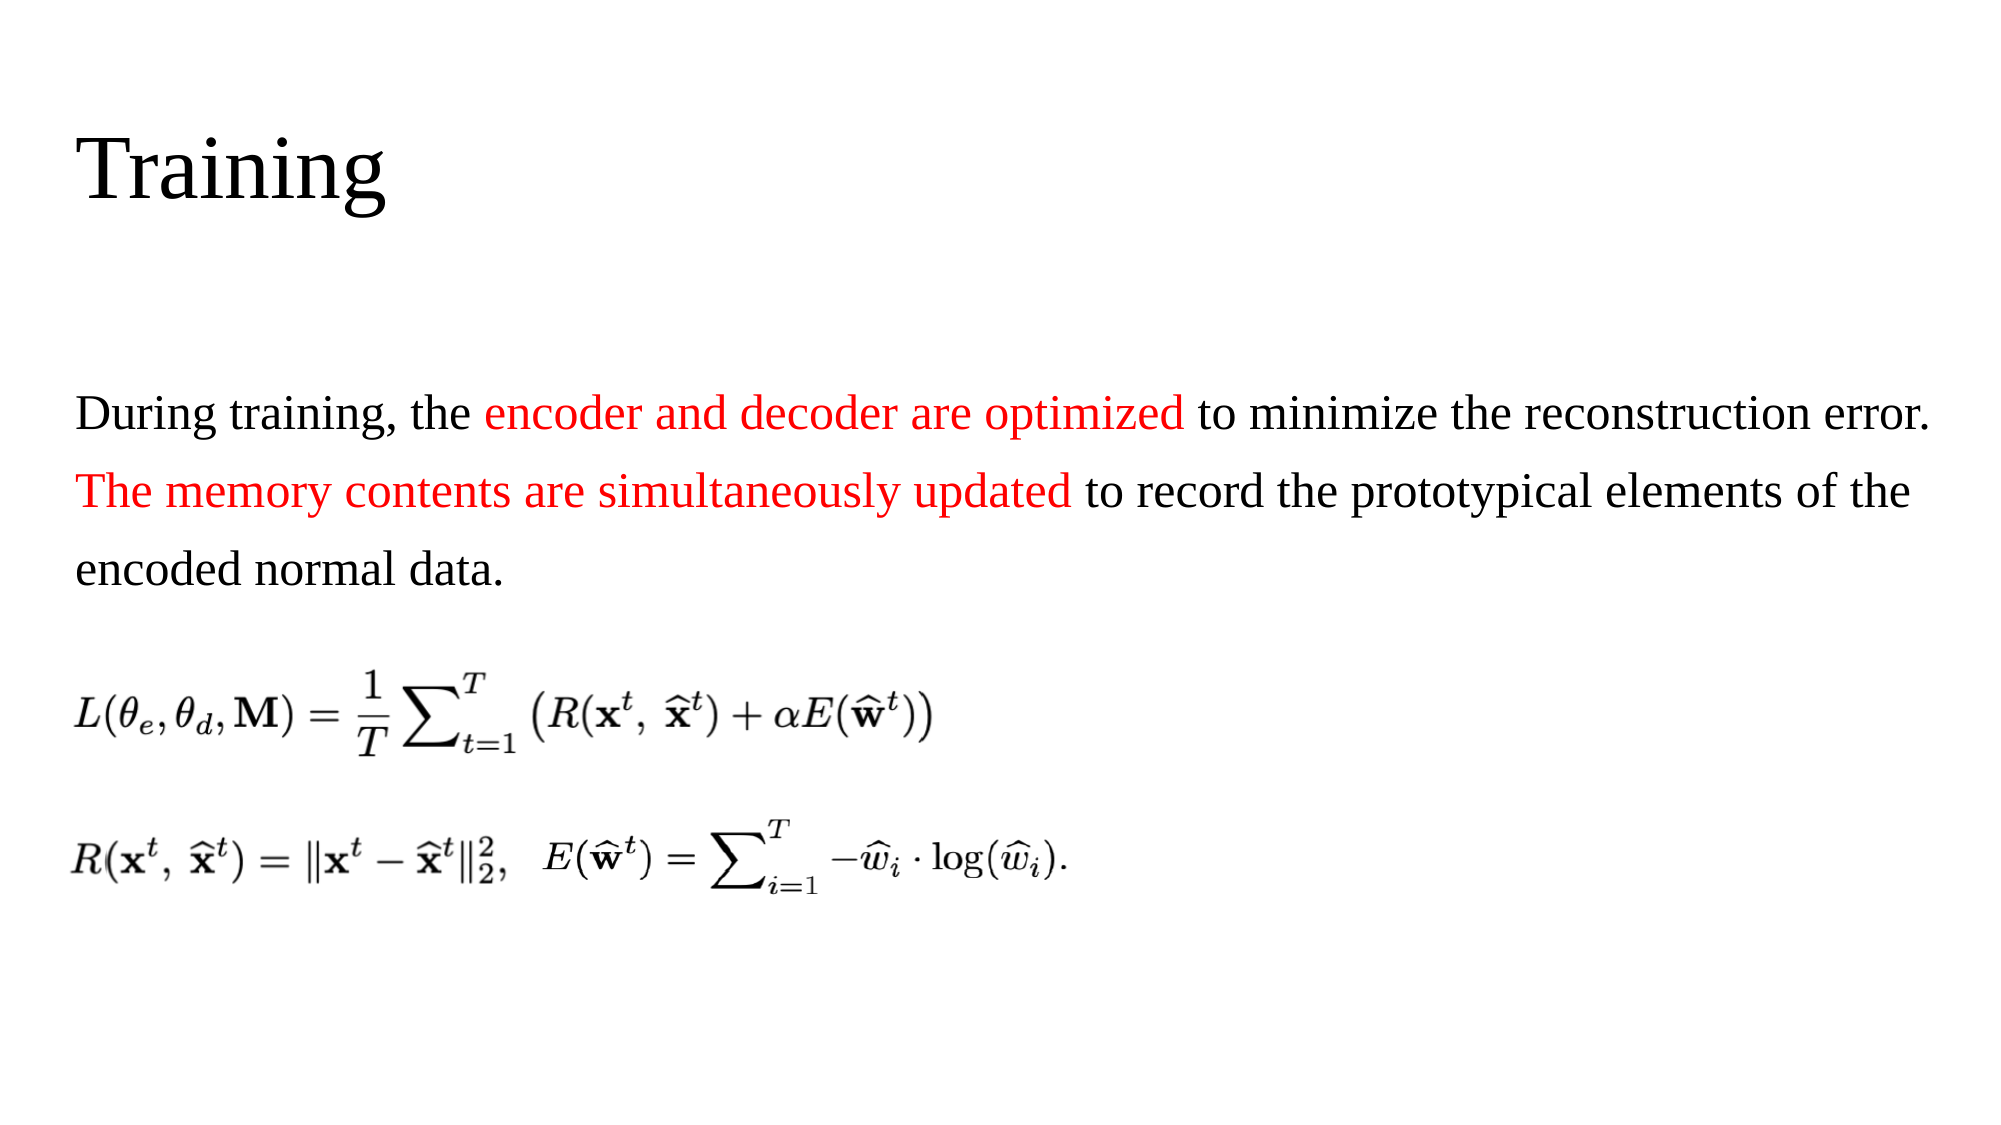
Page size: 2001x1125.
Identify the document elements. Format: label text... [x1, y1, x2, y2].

title Training [60, 59, 1786, 278]
text_box During training, the encoder and decoder are optimized to minimize the reconstruction error. The memory contents are simultaneously updated to record the prototypical elements of the encoded normal data. [60, 353, 1960, 603]
picture [60, 803, 1109, 910]
picture [60, 665, 942, 772]
